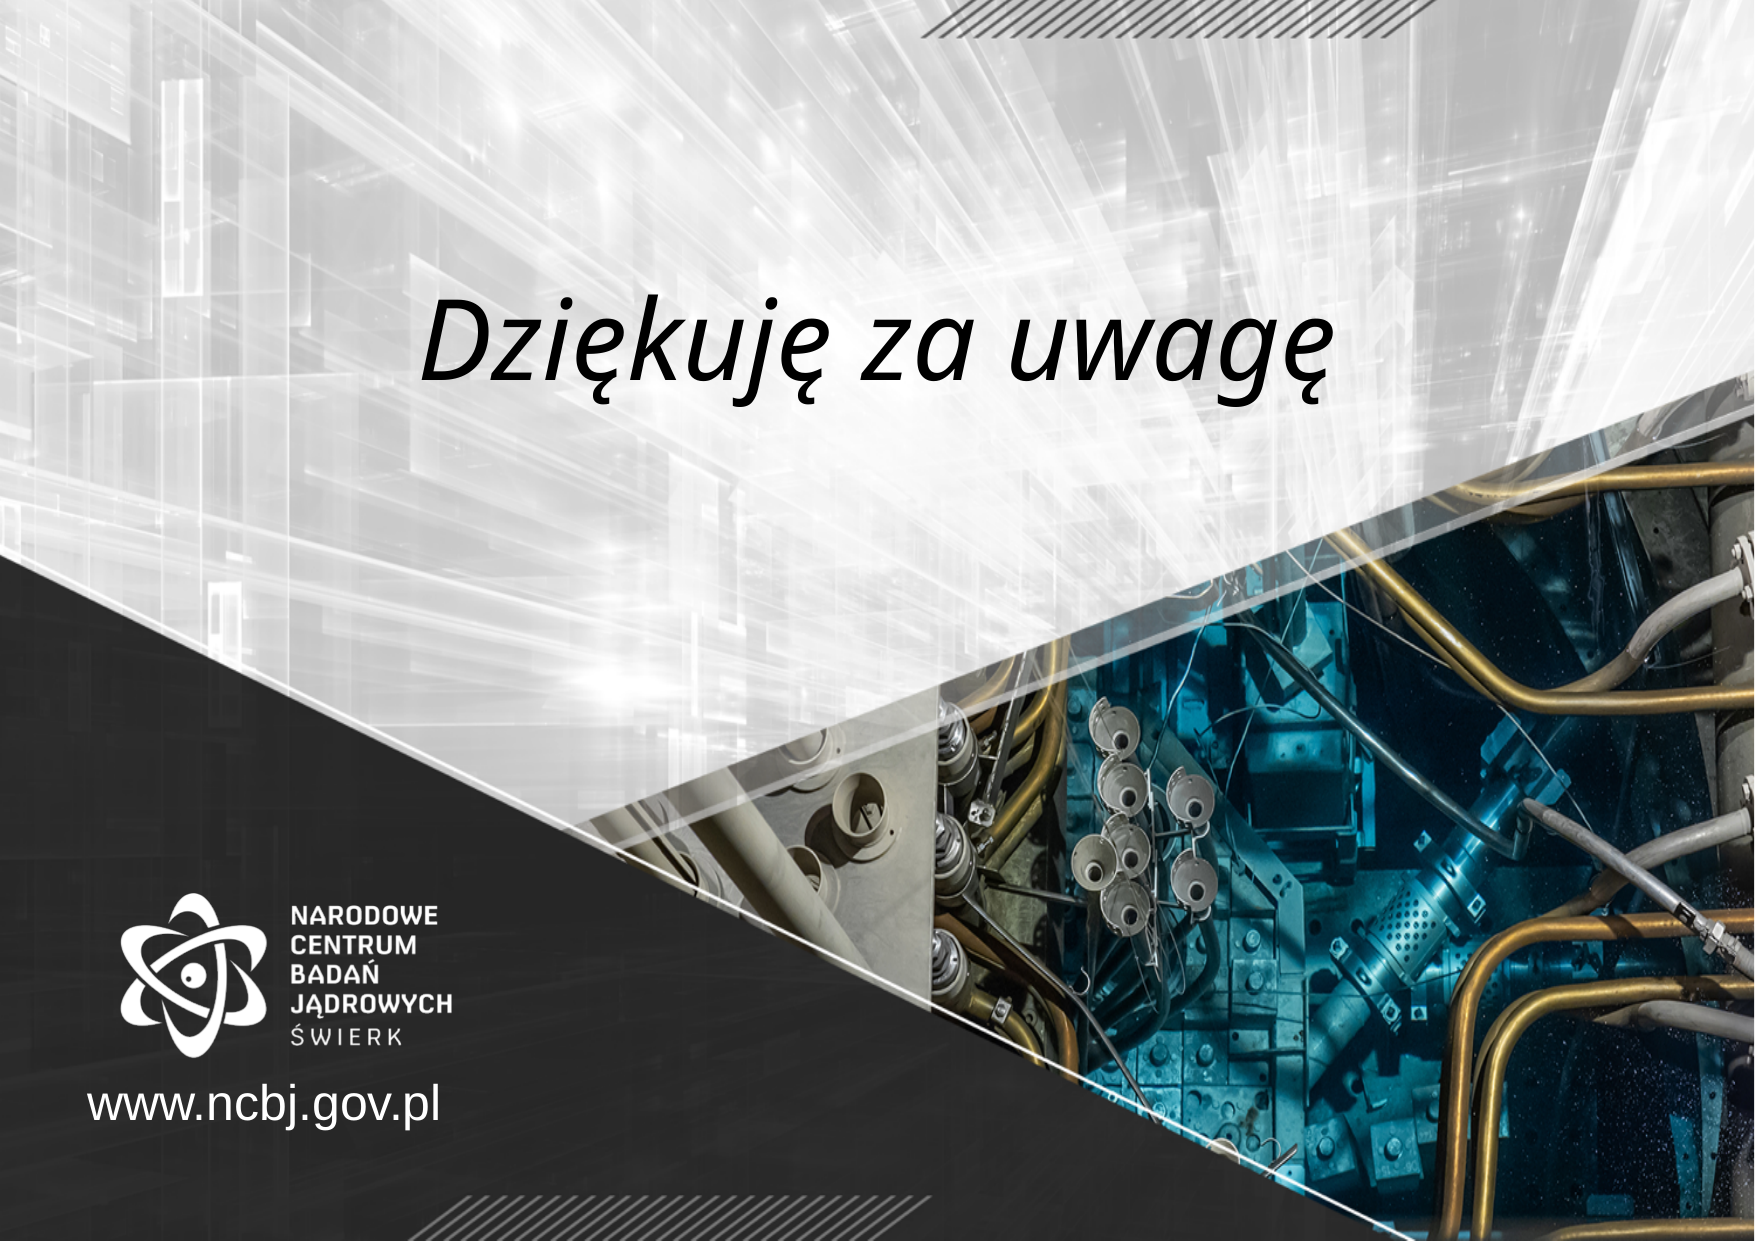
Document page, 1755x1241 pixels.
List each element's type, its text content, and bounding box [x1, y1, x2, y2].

text_box Dziękuję za uwagę [400, 258, 1355, 412]
picture [0, 0, 1755, 1241]
